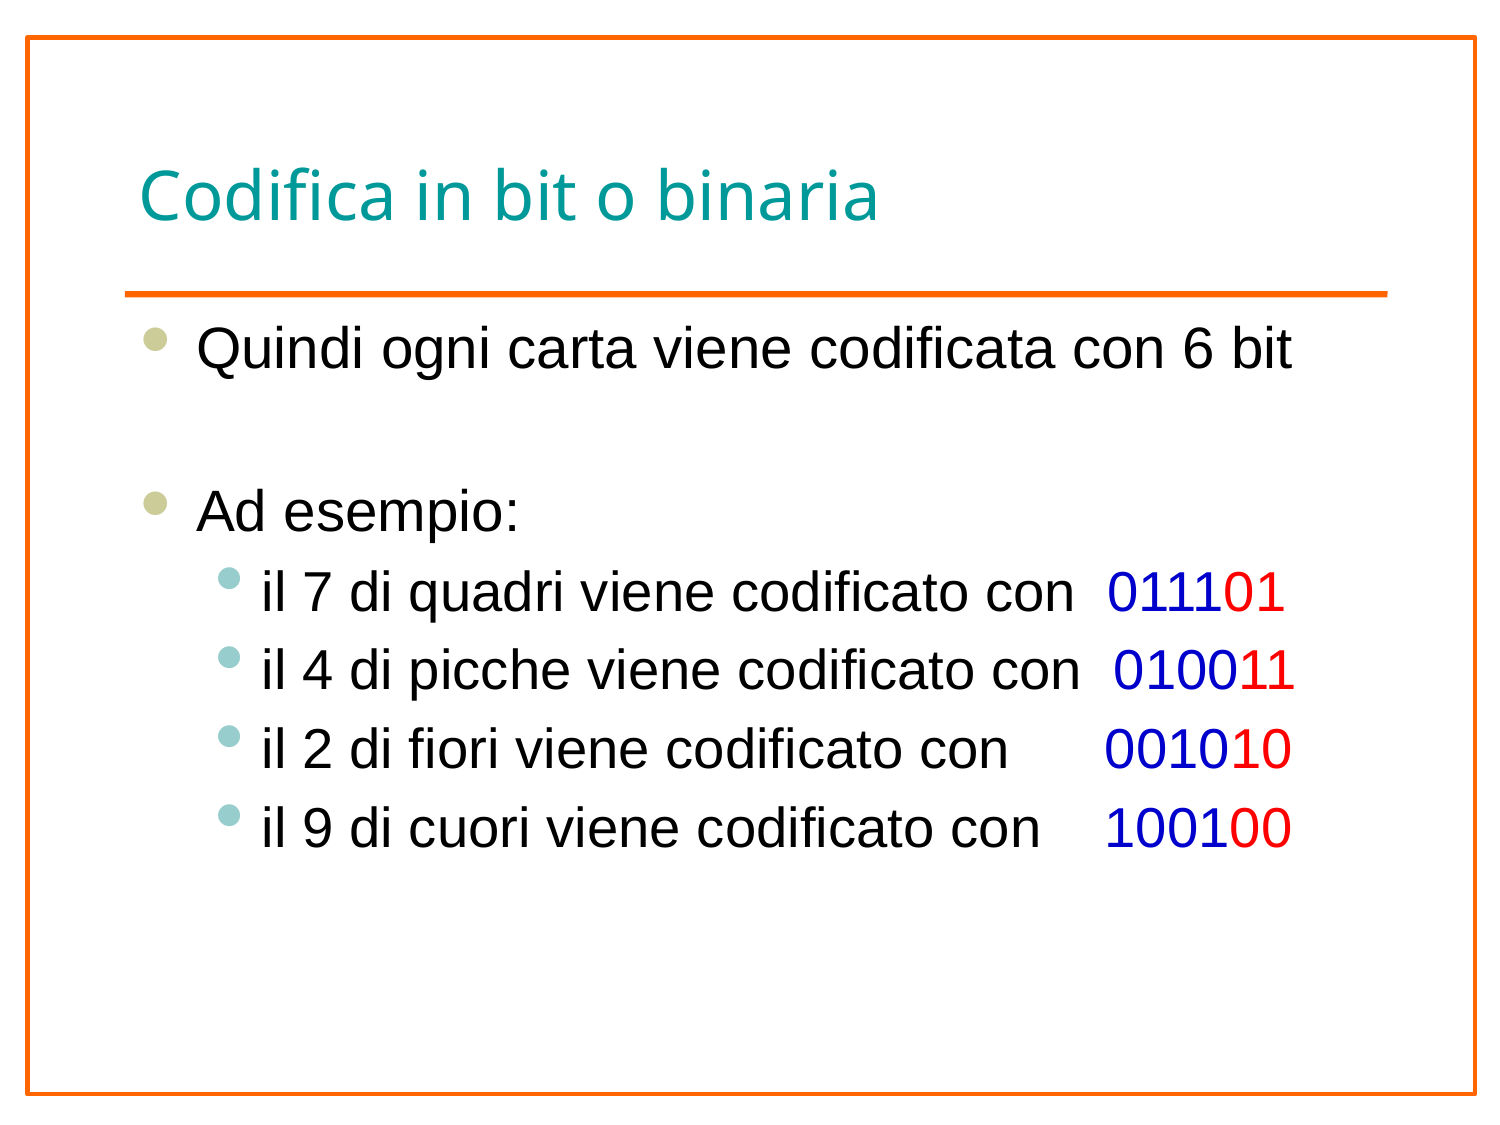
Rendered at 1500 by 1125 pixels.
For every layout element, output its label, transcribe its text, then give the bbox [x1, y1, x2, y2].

list Quindi ogni carta viene codificata con 6 bit Ad esempio: il 7 di quadri viene codificato con 011101 il 4 di picche viene codificato con 010011 il 2 di fiori viene codificato con 001010 il 9 di cuori viene codificato con 100100 [125, 302, 1388, 1061]
title Codifica in bit o binaria [123, 54, 1387, 243]
